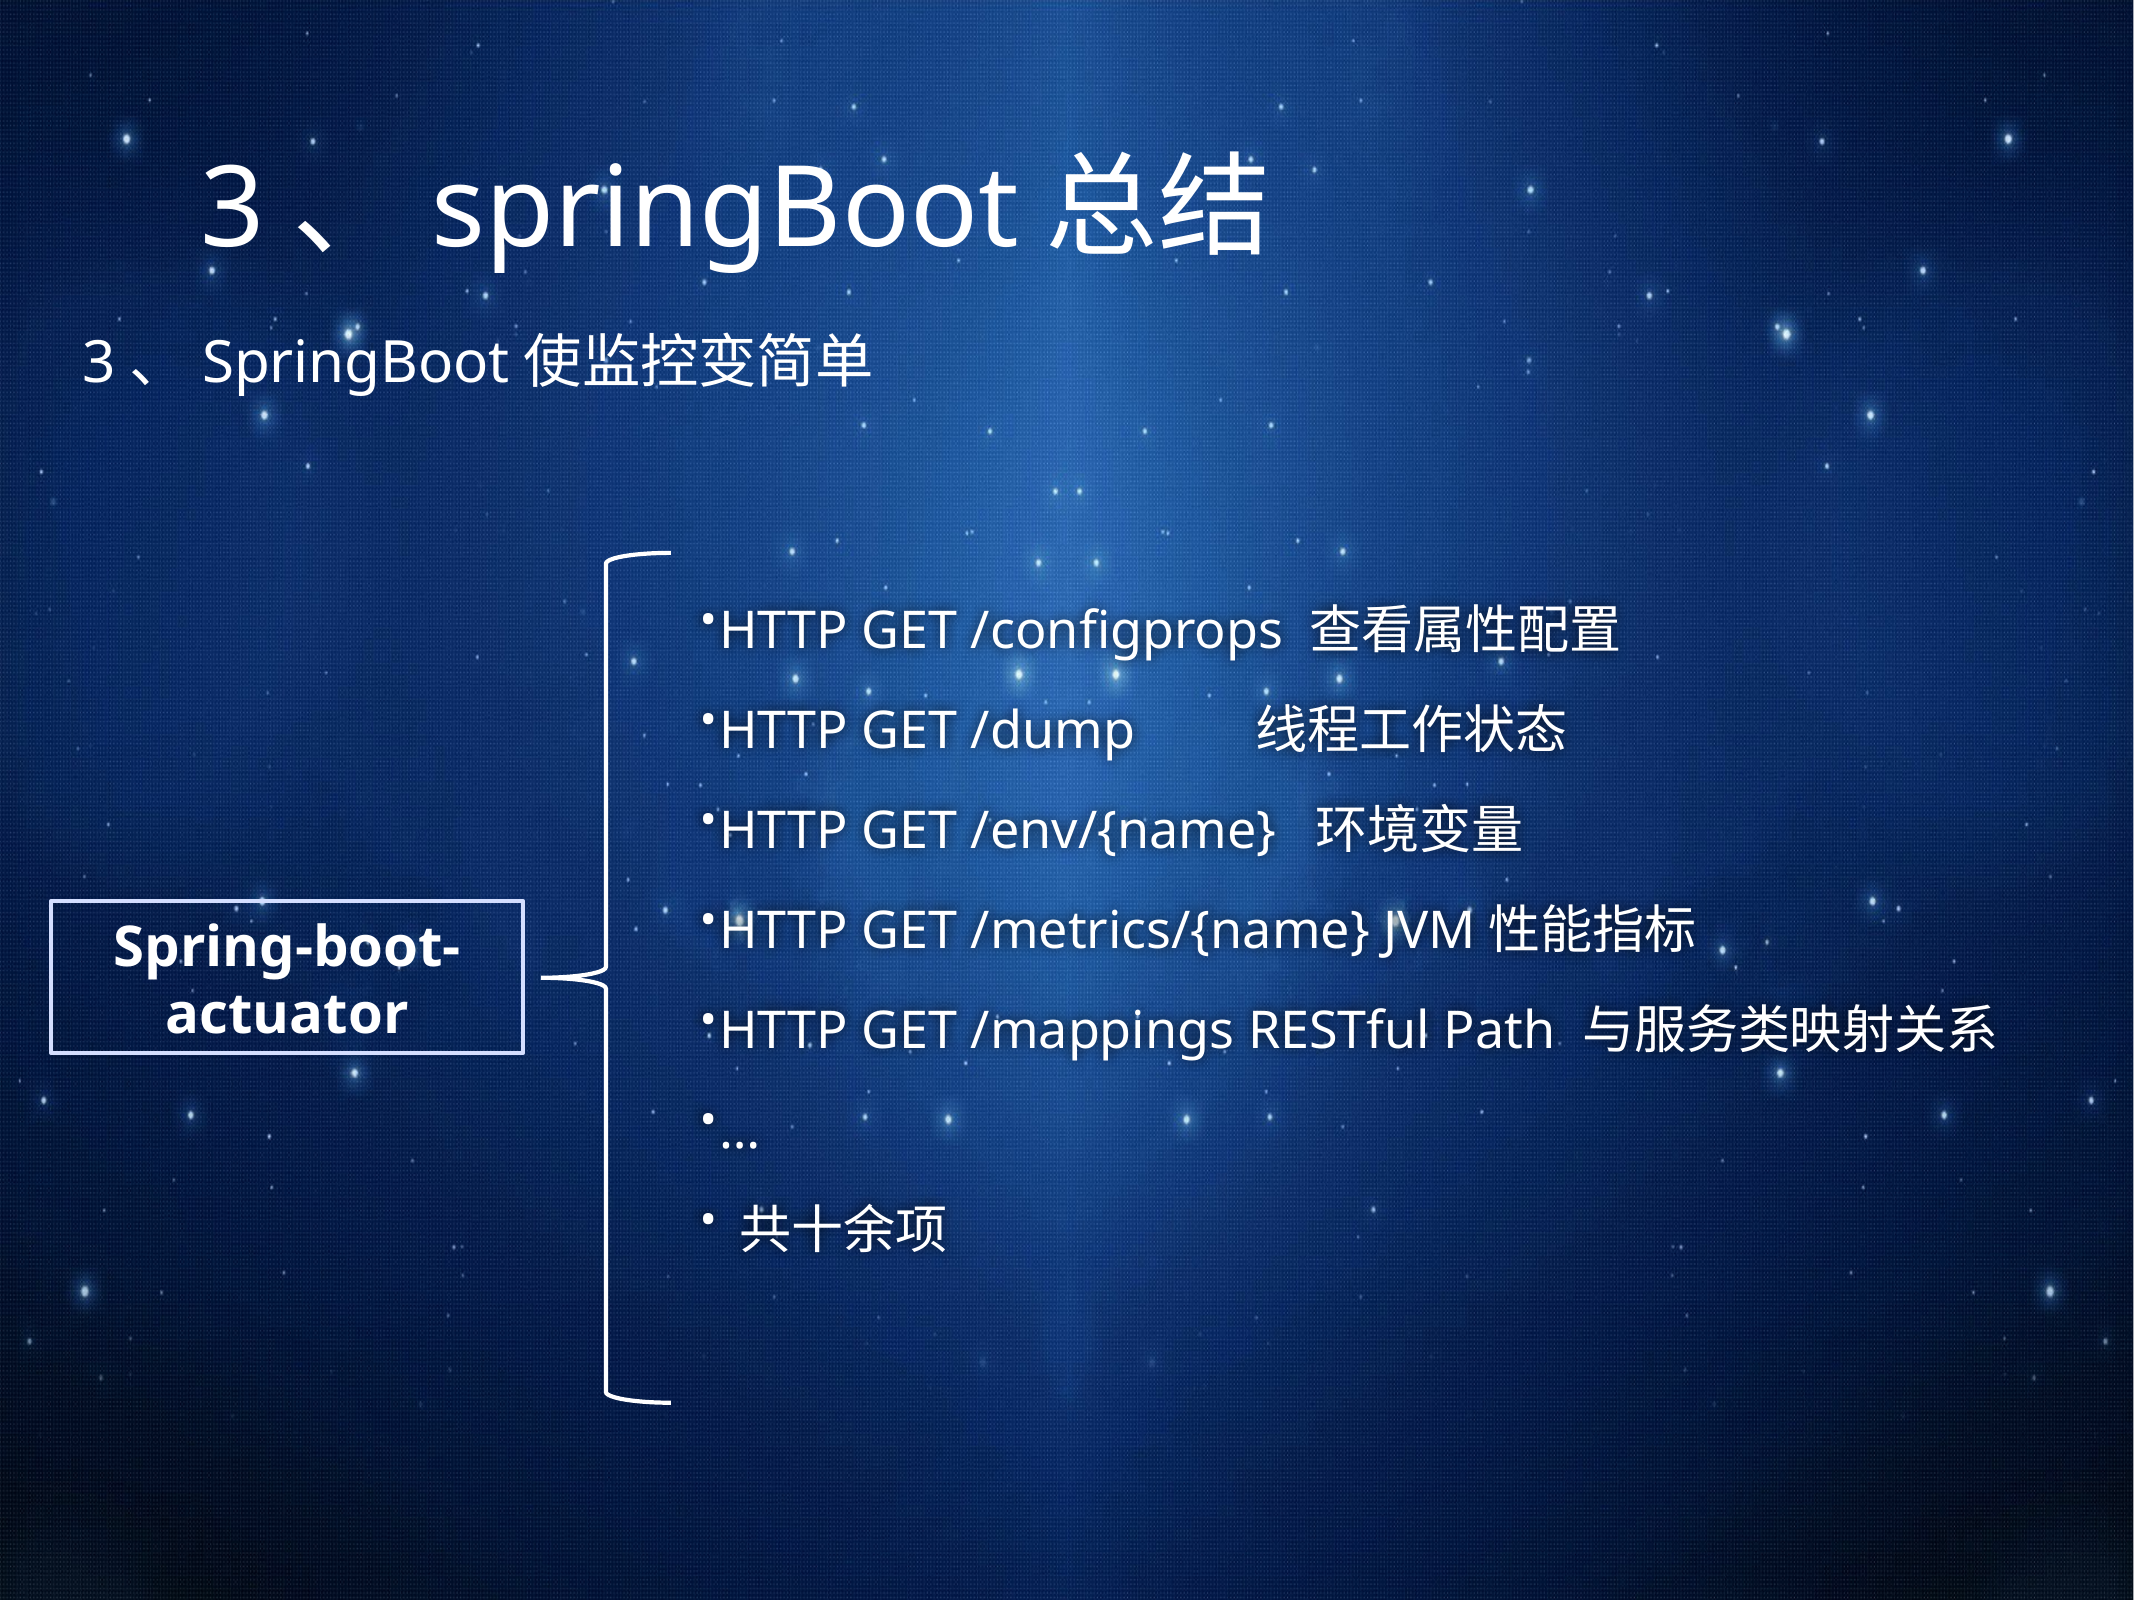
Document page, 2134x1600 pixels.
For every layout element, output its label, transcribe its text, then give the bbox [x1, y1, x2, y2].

list 3、SpringBoot使监控变简单 [73, 315, 2036, 1569]
text_box [540, 552, 671, 1403]
text_box ·HTTP GET /configprops 查看属性配置 ·HTTP GET /dump 线程工作状态 ·HTTP GET /env/{name} 环境变量 ·HTTP GET /metrics/{name} JVM性能指标 ·HTTP GET /mappings RESTful Path 与服务类映射关系 ·… ·共十余项 [688, 557, 2048, 1399]
picture [0, 0, 2134, 1600]
text_box Spring-boot-actuator [49, 899, 525, 1055]
title 3、springBoot总结 [192, 43, 1910, 278]
